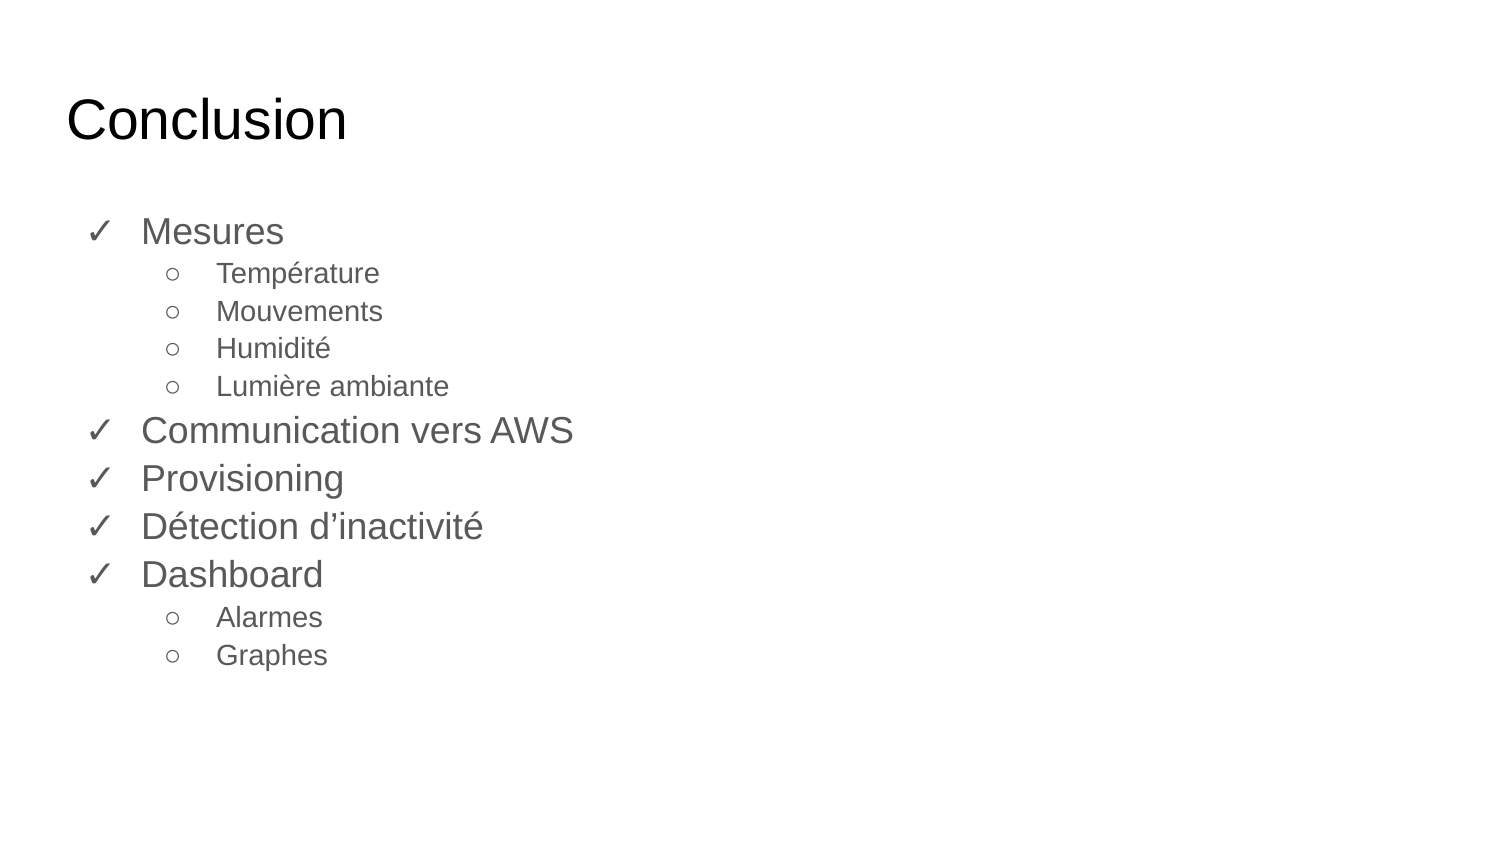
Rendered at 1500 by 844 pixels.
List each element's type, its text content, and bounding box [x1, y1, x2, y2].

list Mesures Température Mouvements Humidité Lumière ambiante Communication vers AWS Provisioning Détection d’inactivité Dashboard Alarmes Graphes [51, 189, 1449, 750]
title Conclusion [51, 72, 1449, 167]
